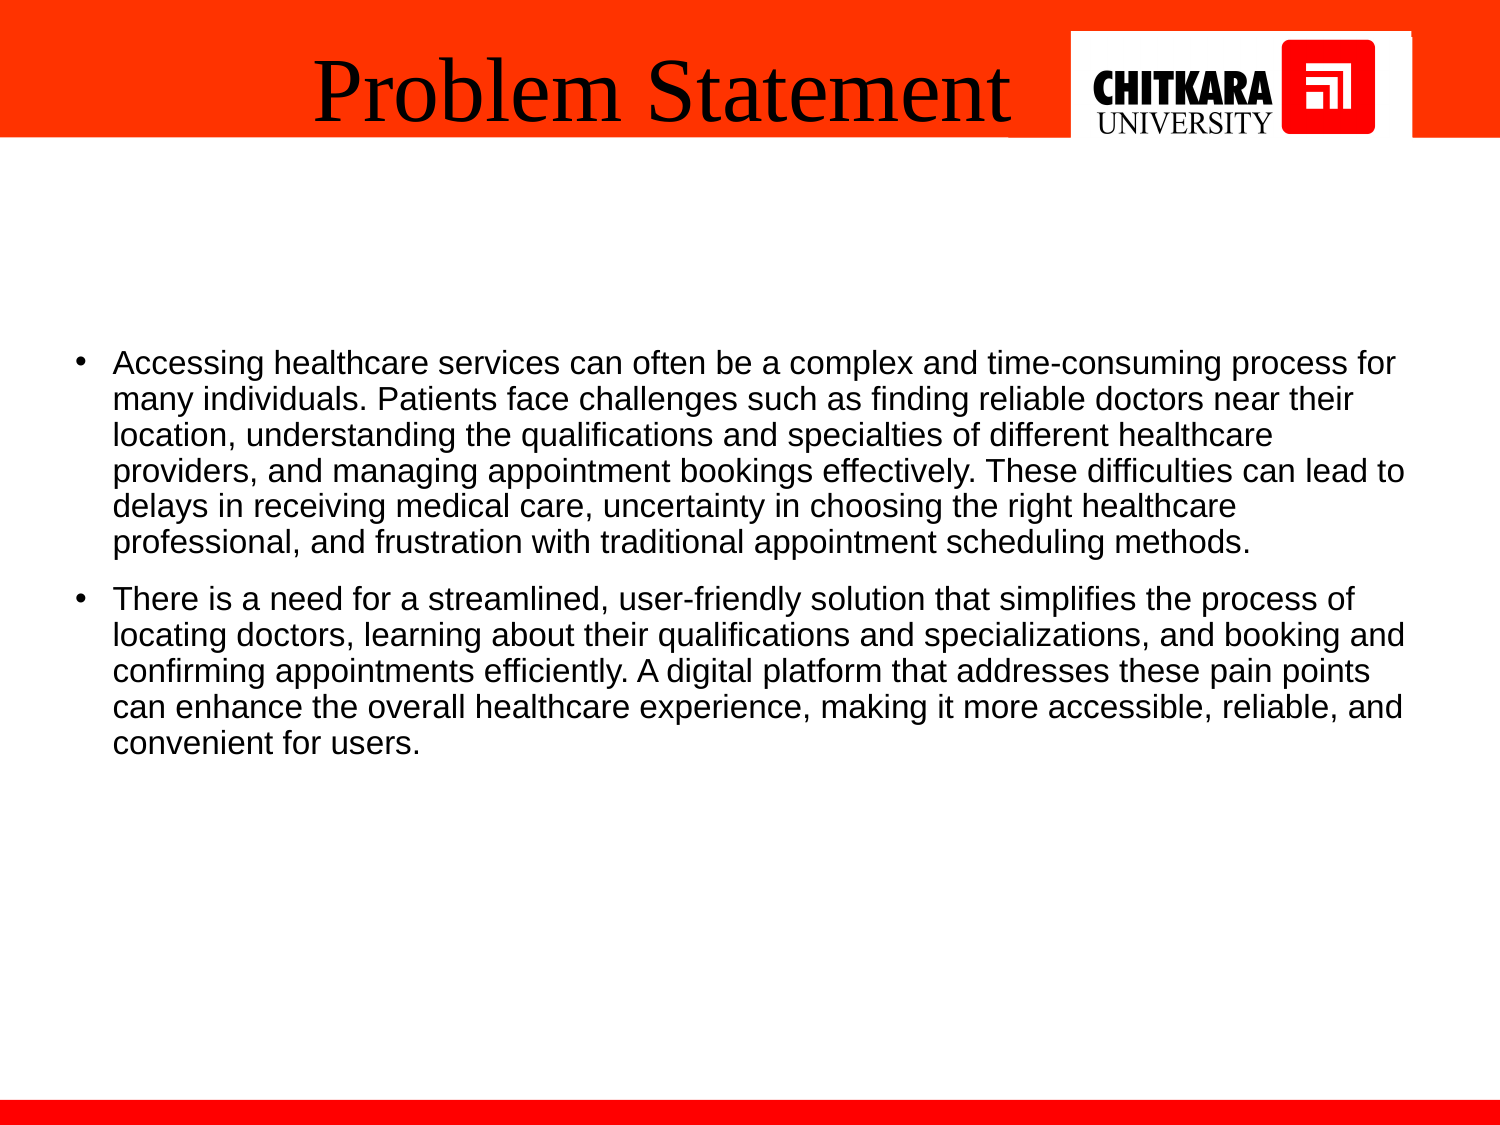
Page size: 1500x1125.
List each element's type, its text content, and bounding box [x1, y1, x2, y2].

title Problem Statement [0, 16, 1326, 167]
picture [1326, 37, 1390, 138]
subtitle Accessing healthcare services can often be a complex and time-consuming process for many individuals. Patients face challenges such as finding reliable doctors near their location, understanding the qualifications and specialties of different healthcare providers, and managing appointment bookings effectively. These difficulties can lead to delays in receiving medical care, uncertainty in choosing the right healthcare professional, and frustration with traditional appointment scheduling methods. There is a need for a streamlined, user-friendly solution that simplifies the process of locating doctors, learning about their qualifications and specializations, and booking and confirming appointments efficiently. A digital platform that addresses these pain points can enhance the overall healthcare experience, making it more accessible, reliable, and convenient for users. [75, 191, 1425, 916]
